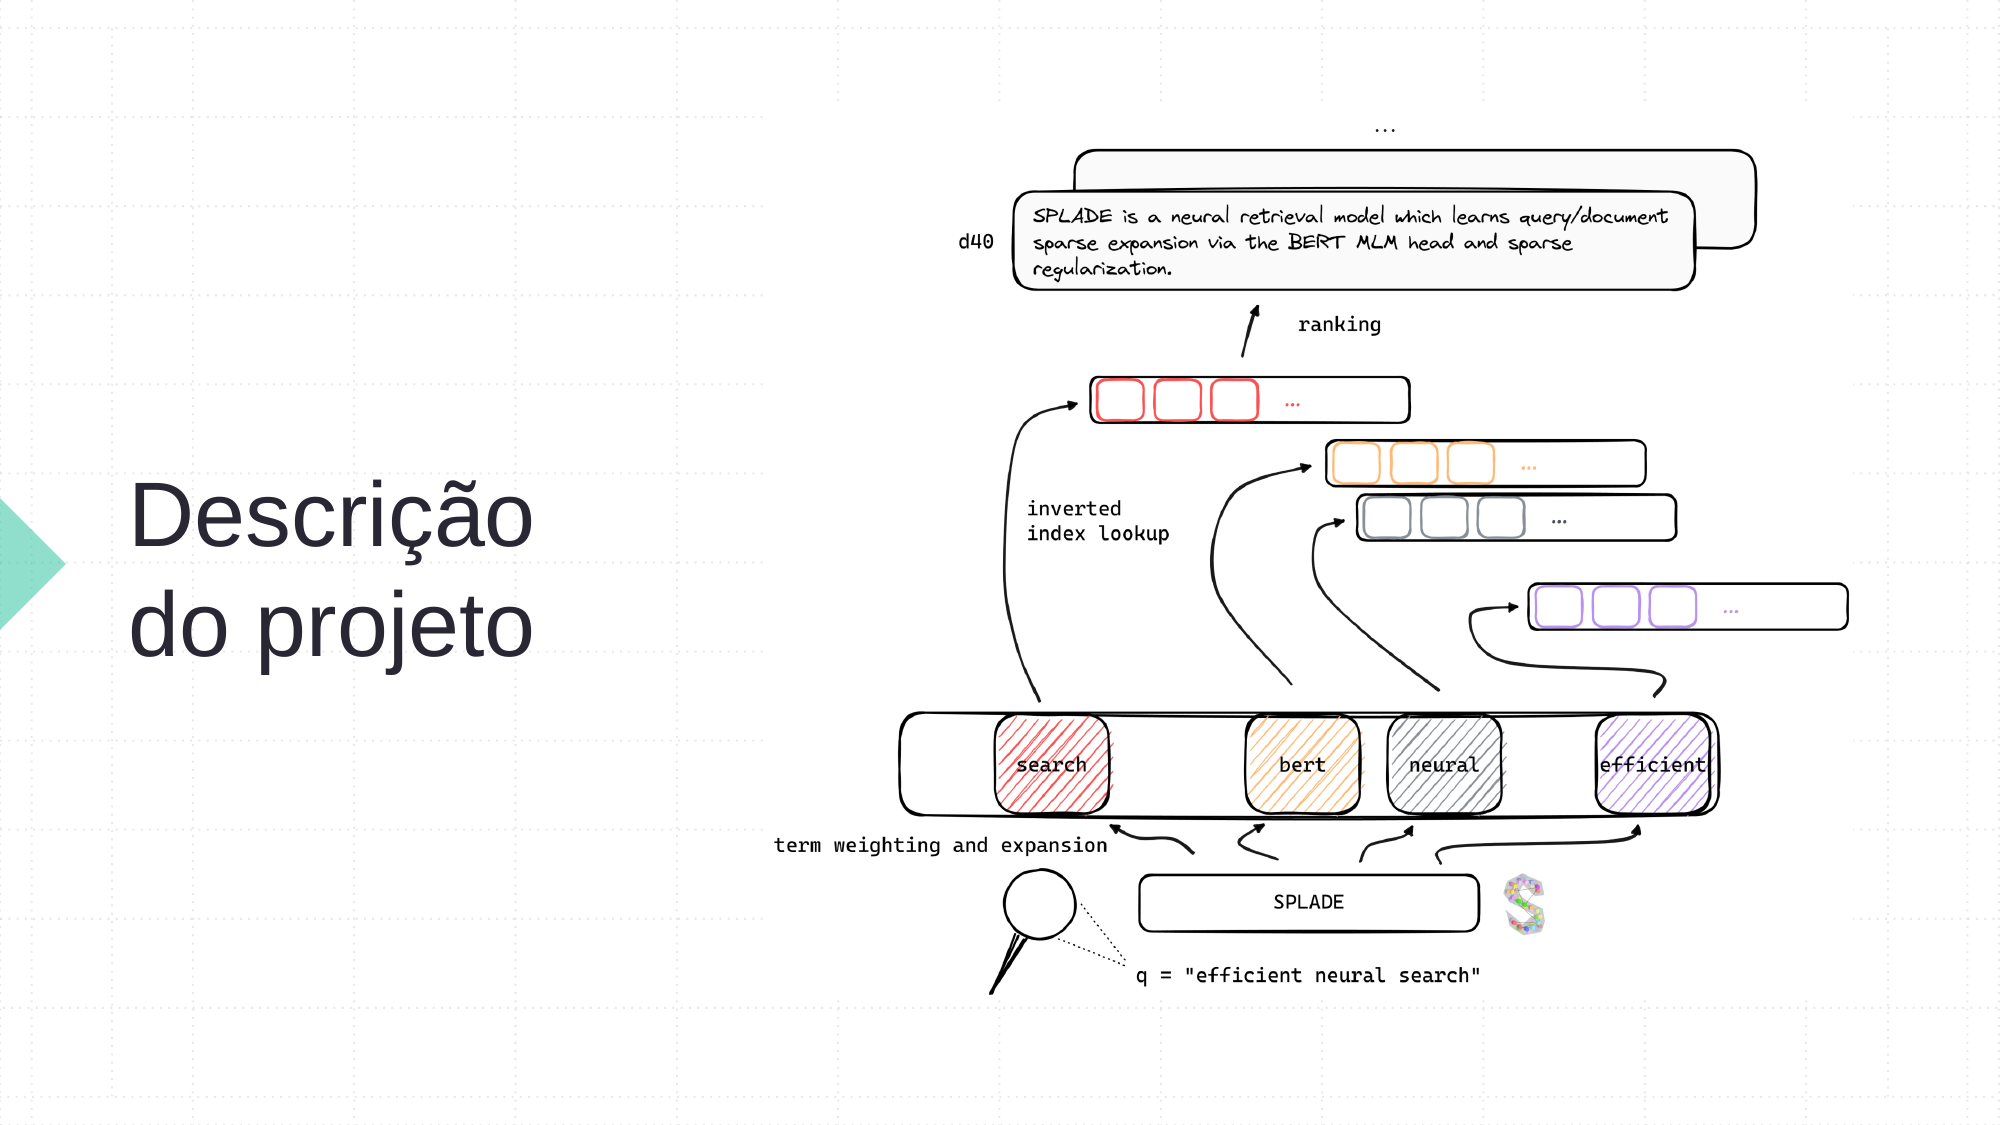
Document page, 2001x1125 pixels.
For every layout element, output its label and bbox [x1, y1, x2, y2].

text_box [0, 0, 2000, 1125]
picture [768, 106, 1853, 1000]
